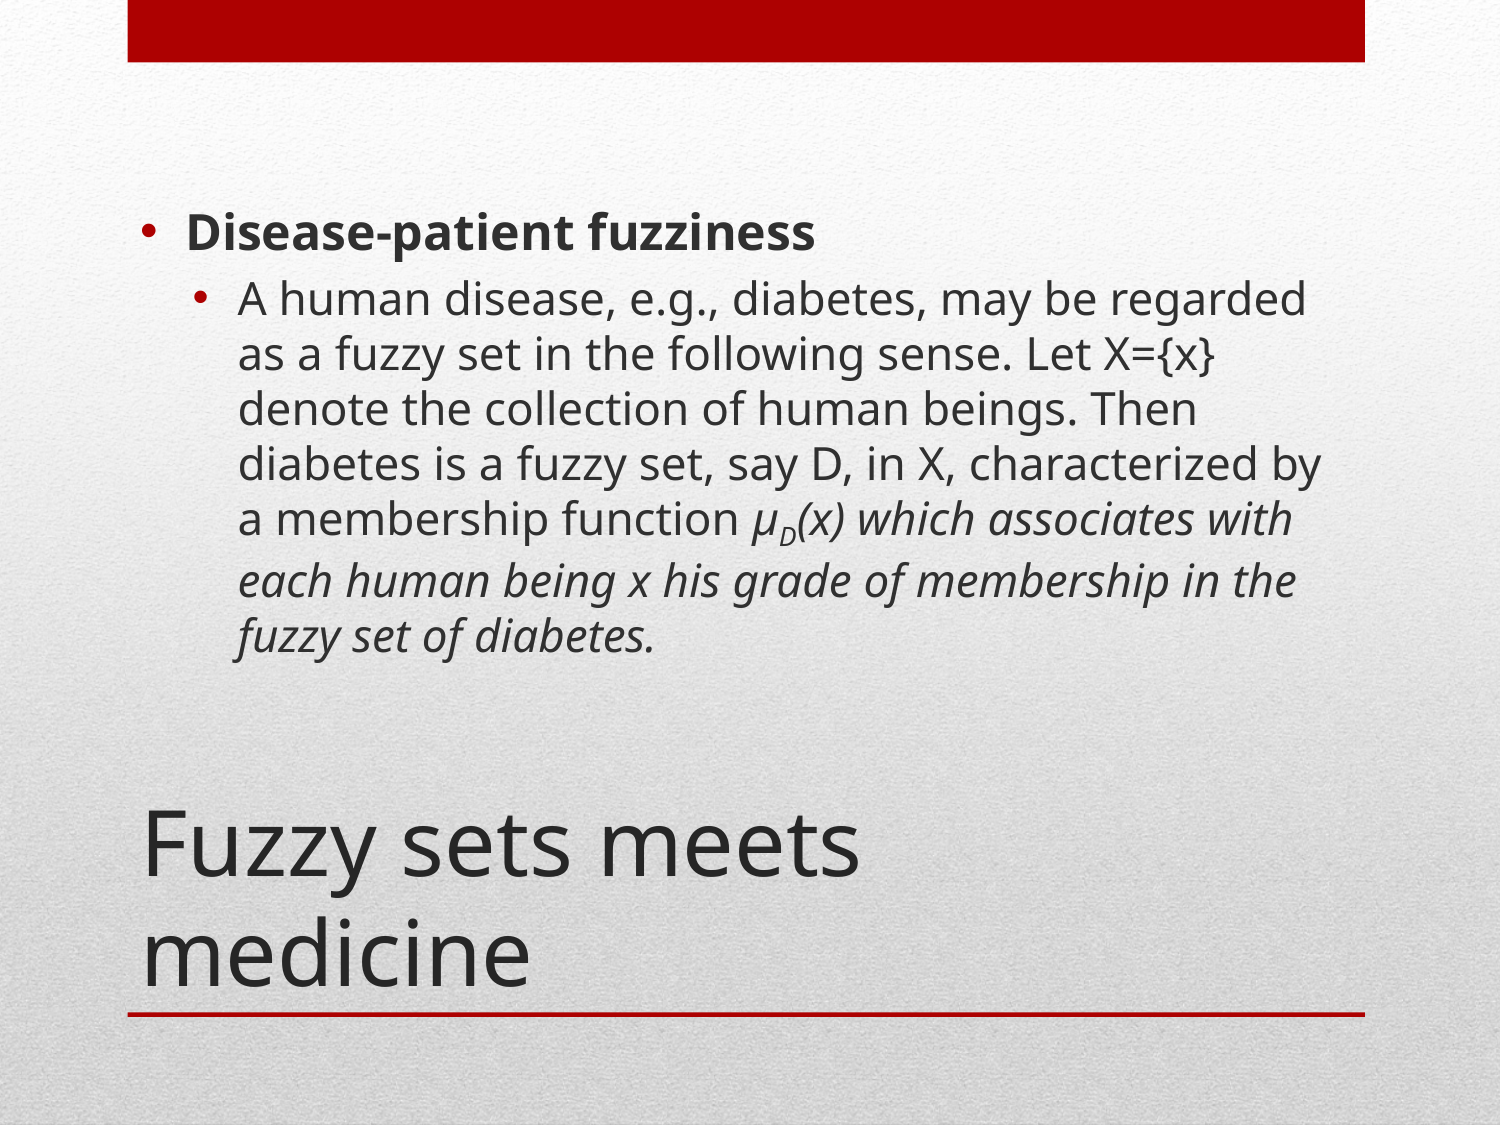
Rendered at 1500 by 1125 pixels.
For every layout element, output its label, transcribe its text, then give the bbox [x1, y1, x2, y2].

list Disease-patient fuzziness A human disease, e.g., diabetes, may be regarded as a fuzzy set in the following sense. Let X={x} denote the collection of human beings. Then diabetes is a fuzzy set, say D, in X, characterized by a membership function μD(x) which associates with each human being x his grade of membership in the fuzzy set of diabetes. [125, 112, 1363, 750]
title Fuzzy sets meets medicine [125, 750, 1238, 1013]
